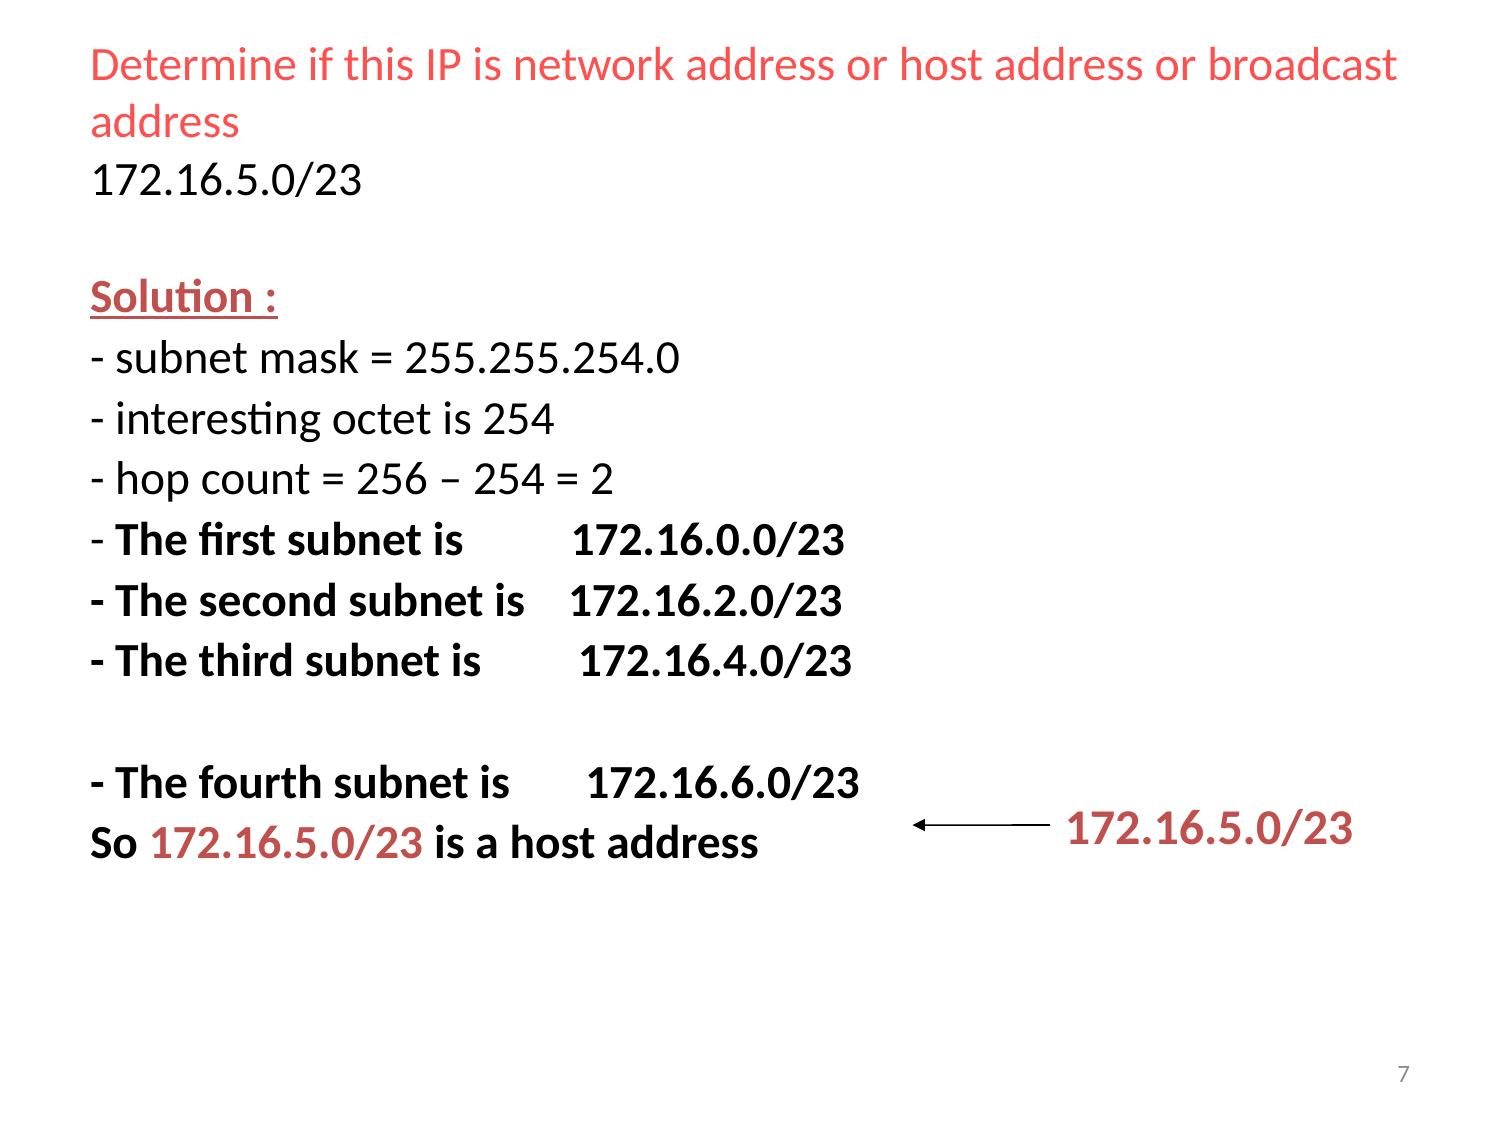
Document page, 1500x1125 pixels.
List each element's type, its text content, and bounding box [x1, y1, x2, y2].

title Determine if this IP is network address or host address or broadcast address 172.16.5.0/23 [75, 24, 1425, 137]
text_box [912, 818, 1050, 832]
text_box 172.16.5.0/23 [1050, 787, 1450, 863]
list Solution : - subnet mask = 255.255.254.0 - interesting octet is 254 - hop count = 256 – 254 = 2 - The first subnet is 172.16.0.0/23 - The second subnet is 172.16.2.0/23 - The third subnet is 172.16.4.0/23 - The fourth subnet is 172.16.6.0/23 So 172.16.5.0/23 is a host address [75, 137, 1425, 880]
slide_number 7 [1074, 1042, 1425, 1103]
